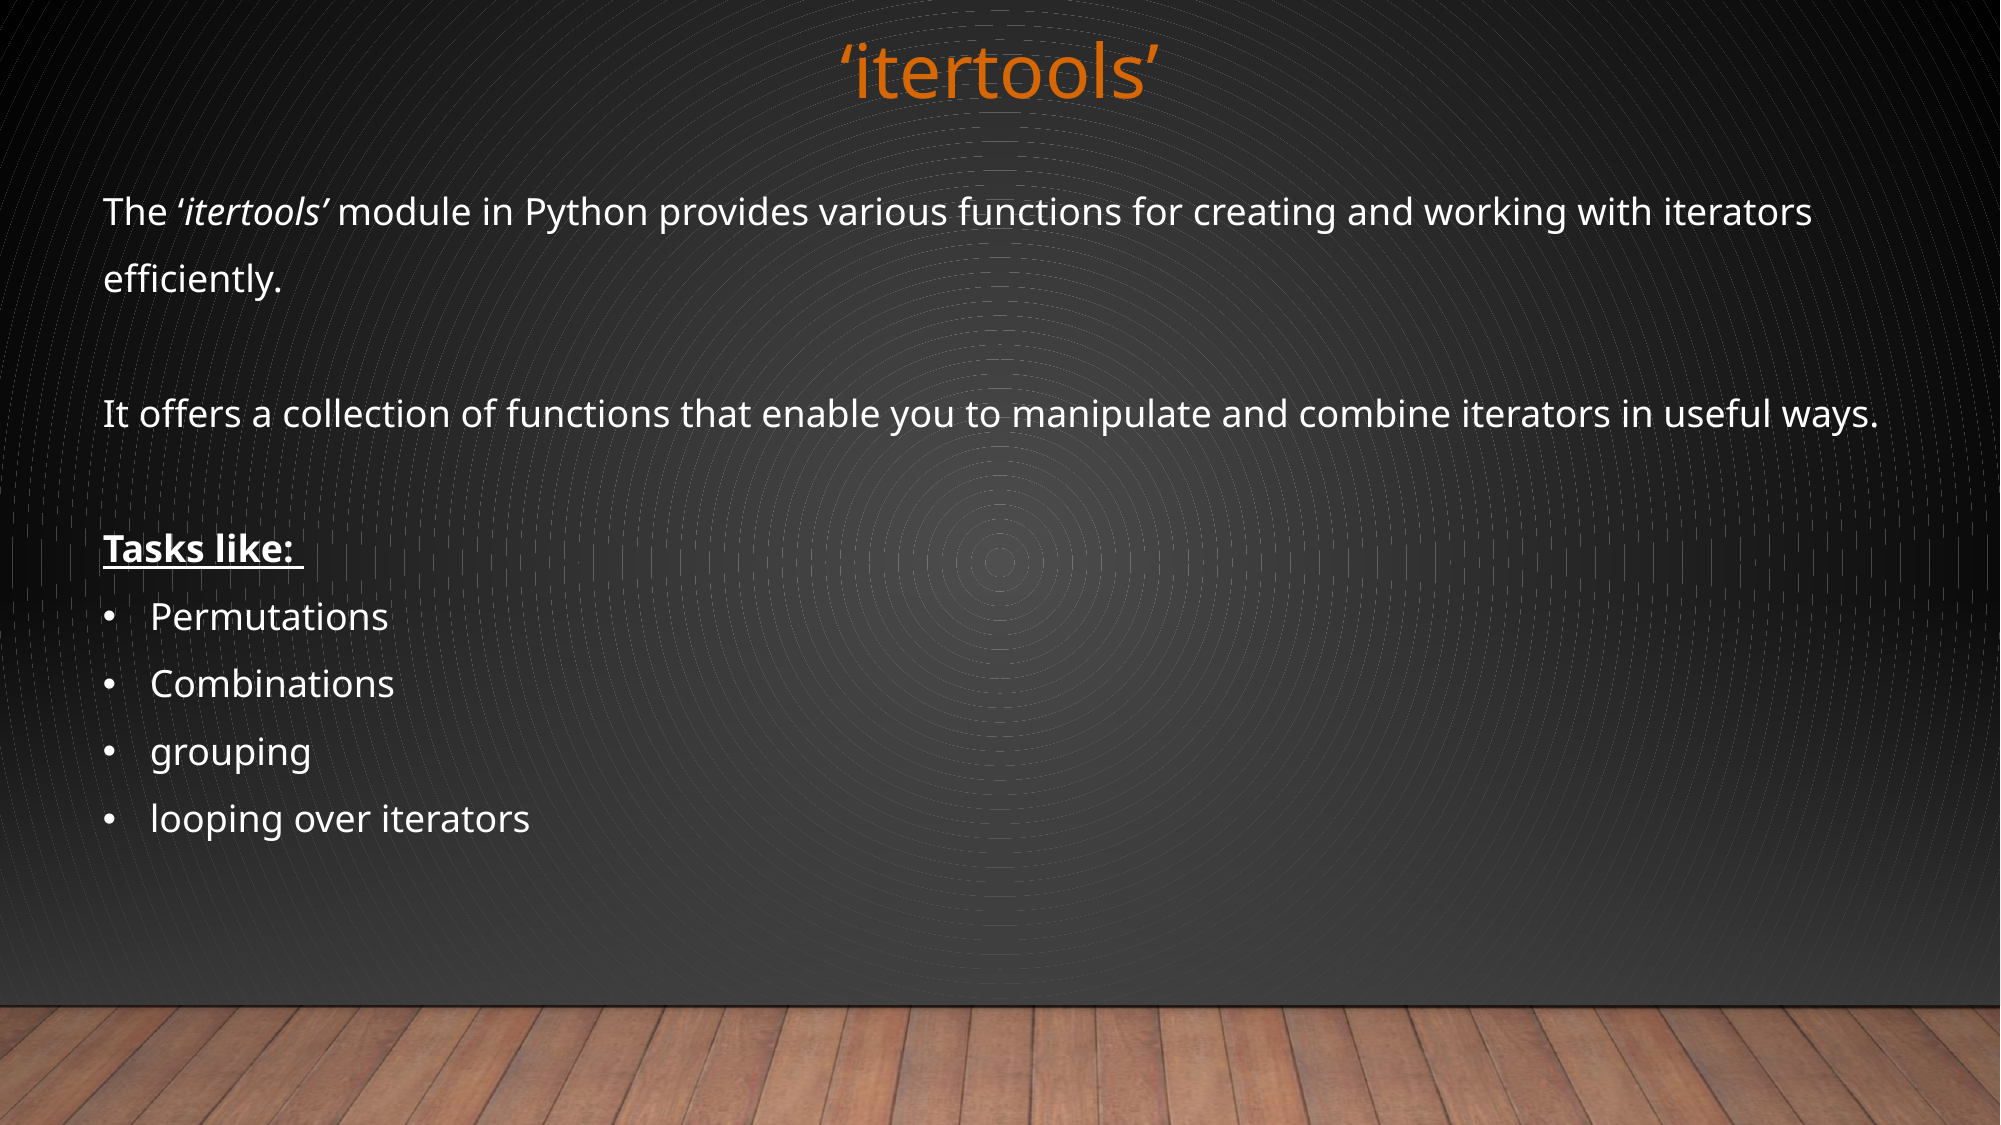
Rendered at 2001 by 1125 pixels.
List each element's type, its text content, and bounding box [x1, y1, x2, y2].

text_box The ‘itertools’ module in Python provides various functions for creating and working with iterators efficiently. It offers a collection of functions that enable you to manipulate and combine iterators in useful ways. Tasks like: Permutations Combinations grouping looping over iterators [102, 163, 1916, 841]
picture [0, 1005, 2000, 1125]
text_box ‘itertools’ [193, 21, 1807, 114]
